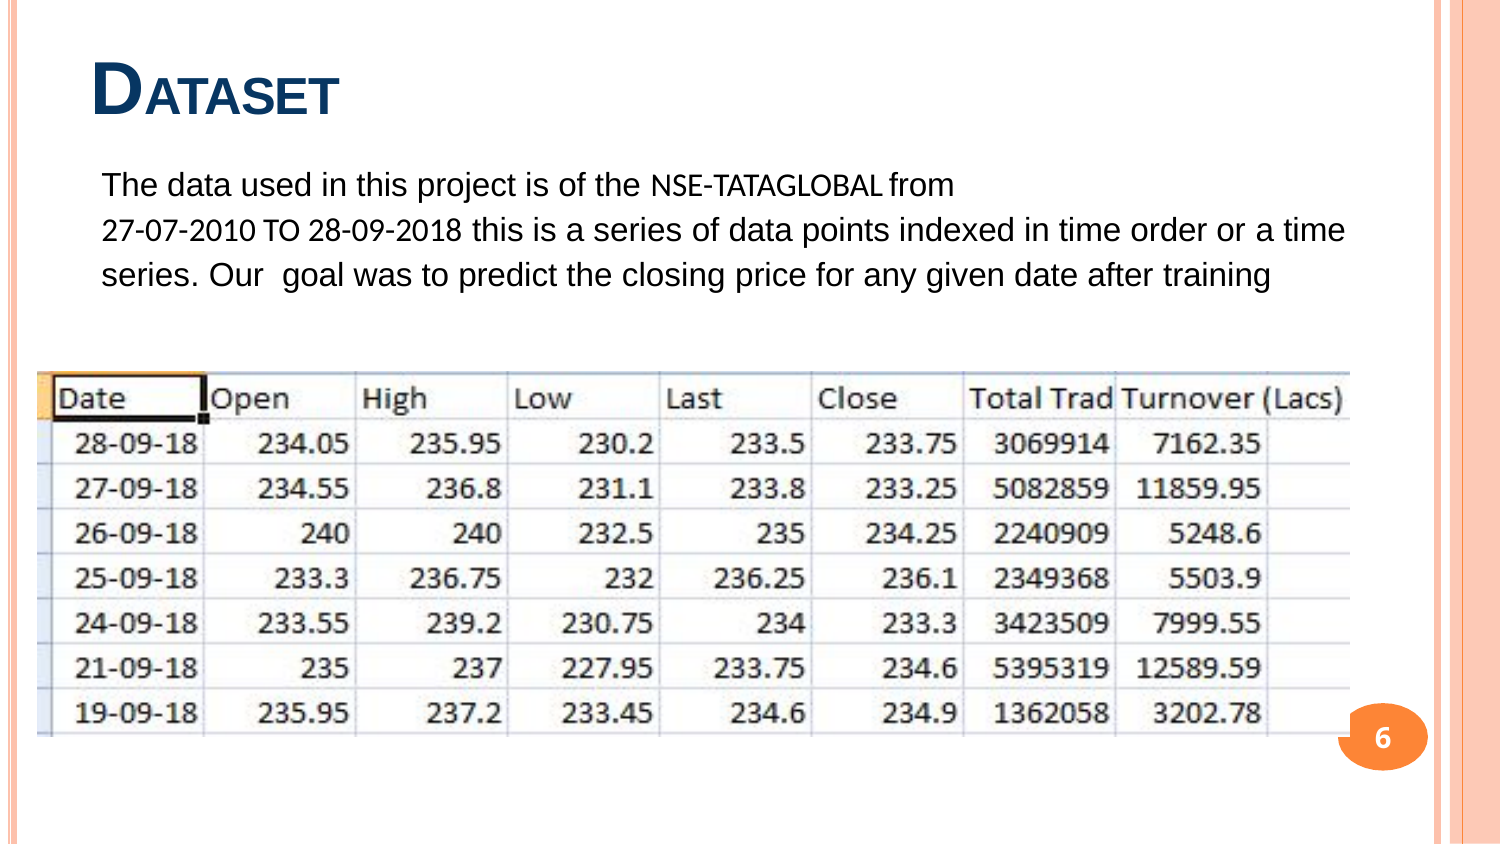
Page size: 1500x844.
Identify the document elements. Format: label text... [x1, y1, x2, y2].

title DATASET [88, 37, 350, 181]
text_box 6 [1373, 717, 1394, 755]
text_box The data used in this project is of the NSE-TATAGLOBAL from 27-07-2010 TO 28-09-2018 this is a series of data points indexed in time order or a time series. Our goal was to predict the closing price for any given date after training [97, 156, 1366, 294]
picture [37, 371, 1351, 737]
